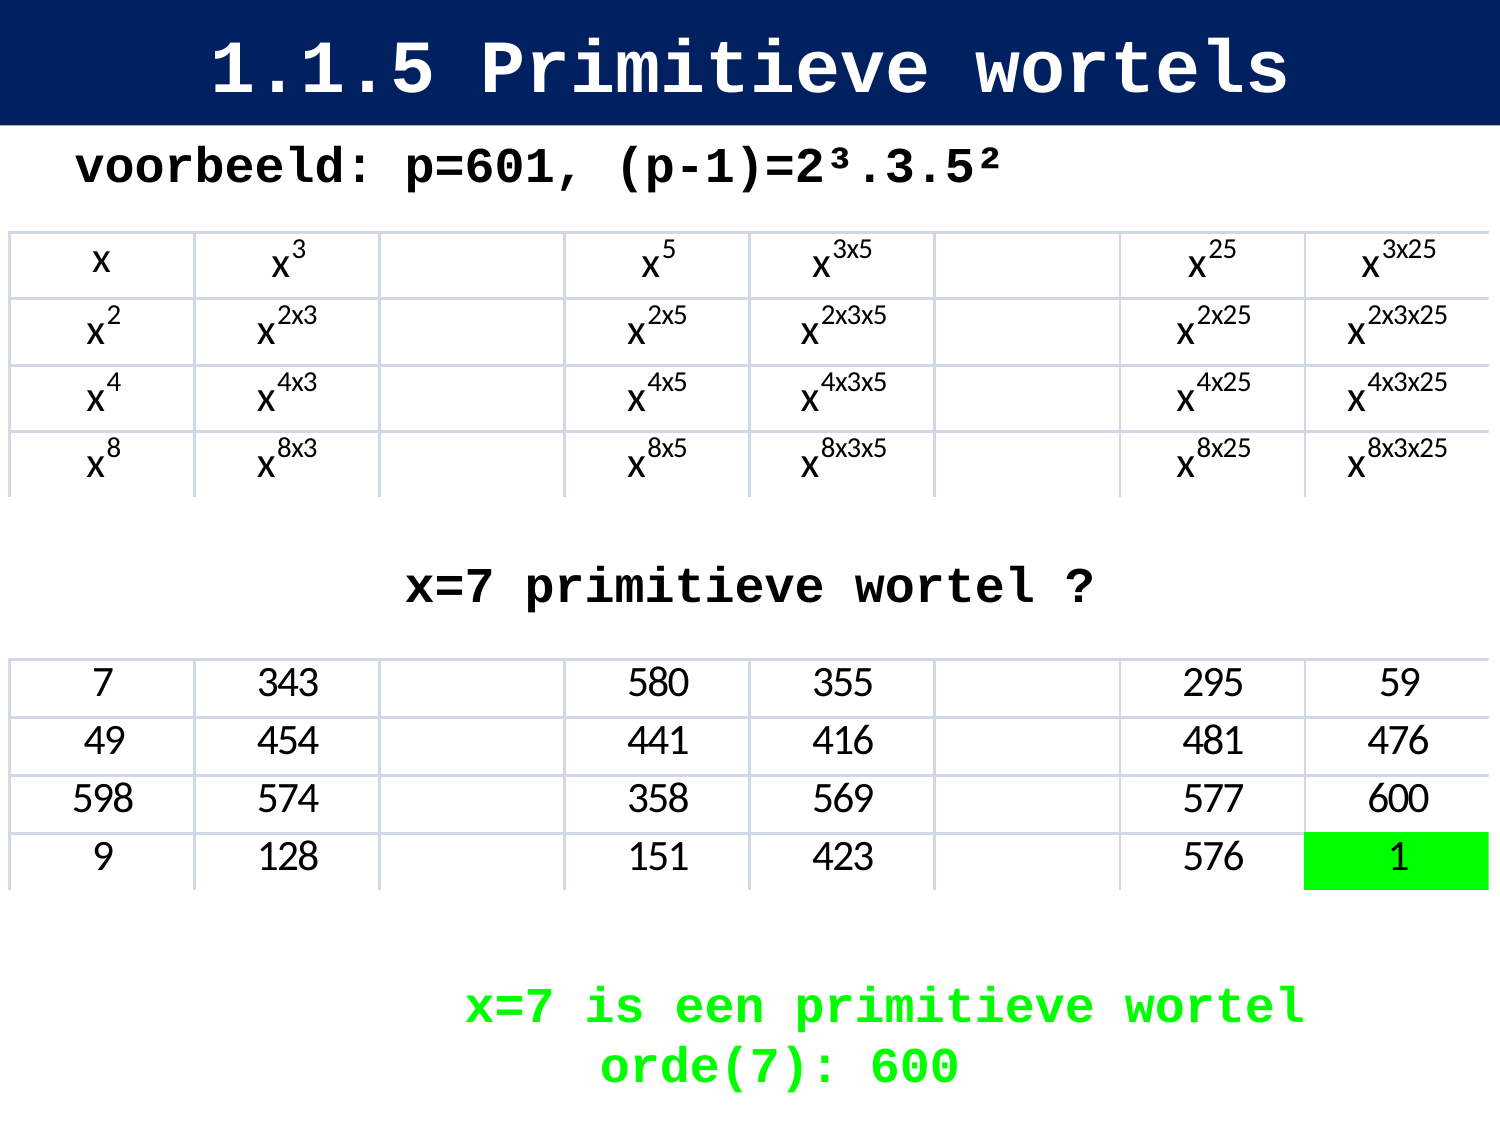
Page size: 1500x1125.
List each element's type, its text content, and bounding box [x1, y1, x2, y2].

list voorbeeld: p=601, (p-1)=2³.3.5² x=7 primitieve wortel ? x=7 is een primitieve wortel orde(7): 600 [0, 125, 1500, 1125]
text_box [8, 658, 1492, 893]
title 1.1.5 Primitieve wortels [0, 0, 1500, 125]
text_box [7, 230, 1492, 501]
